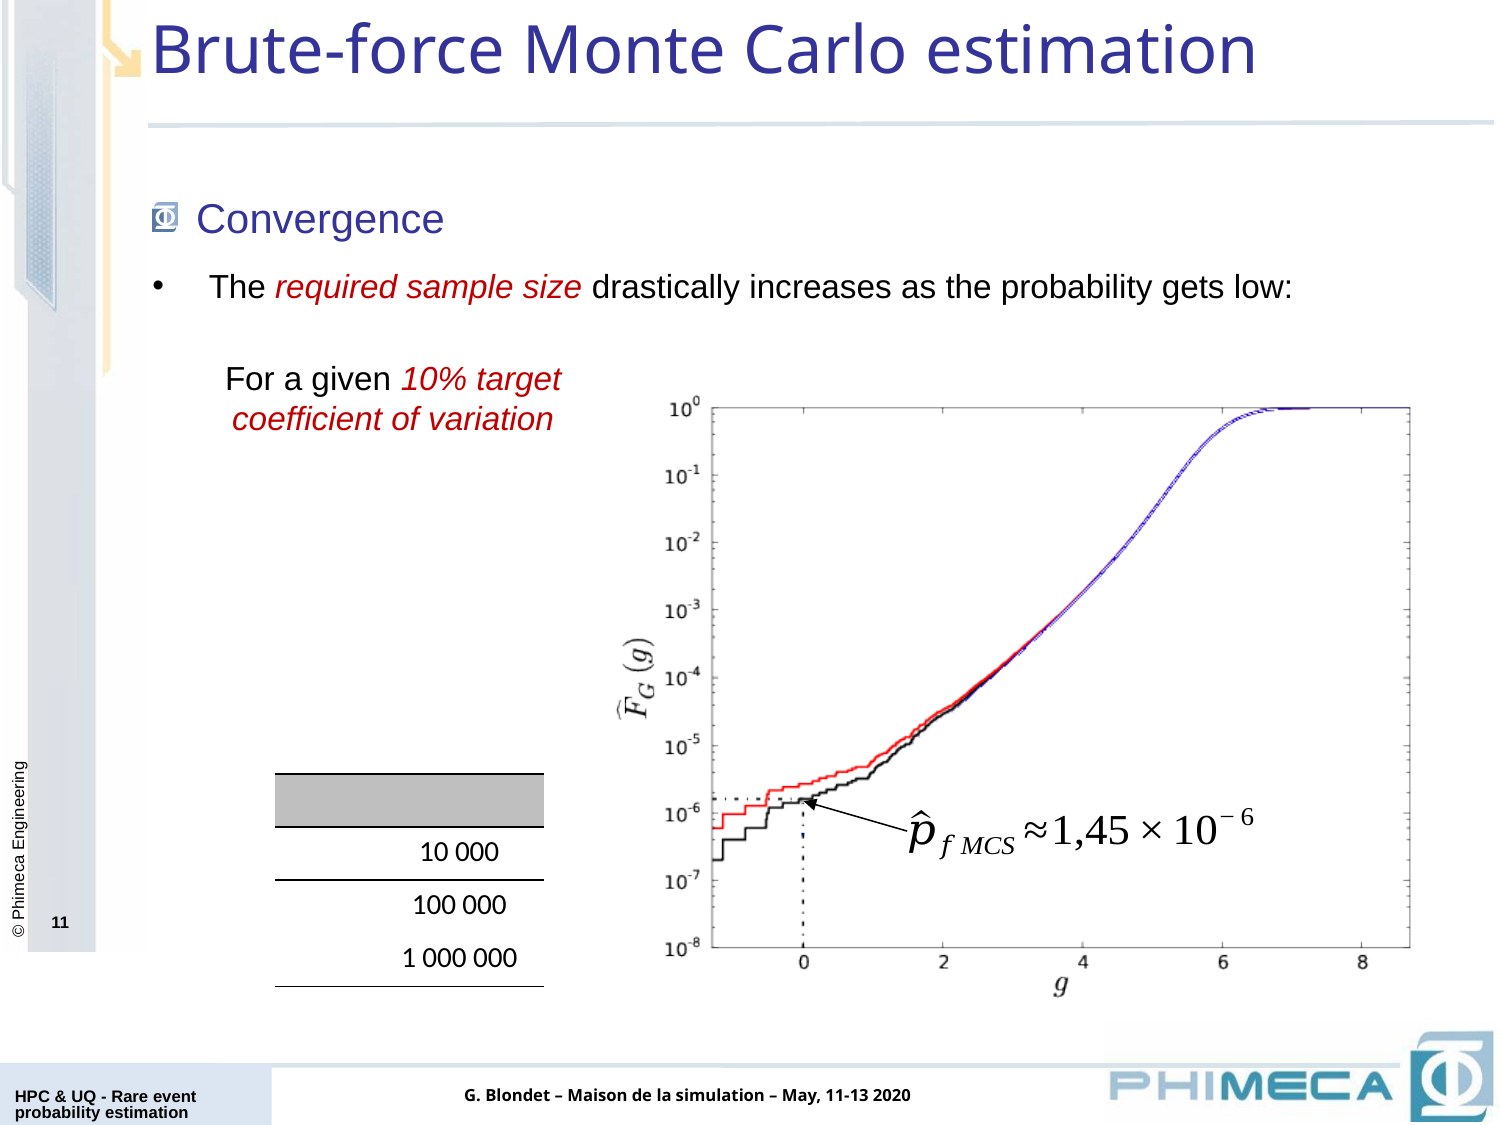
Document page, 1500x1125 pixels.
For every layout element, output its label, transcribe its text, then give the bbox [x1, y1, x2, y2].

picture [599, 340, 1500, 1016]
picture [1104, 1022, 1500, 1122]
title Brute-force Monte Carlo estimation [135, 0, 1500, 126]
footer HPC & UQ - Rare event probability estimation [0, 1065, 272, 1125]
text_box Convergence The required sample size drastically increases as the probability gets low: [137, 172, 1463, 313]
slide_number 11 [21, 891, 99, 952]
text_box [803, 800, 908, 832]
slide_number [272, 1065, 1105, 1125]
picture [152, 202, 178, 232]
picture [2, 0, 145, 952]
